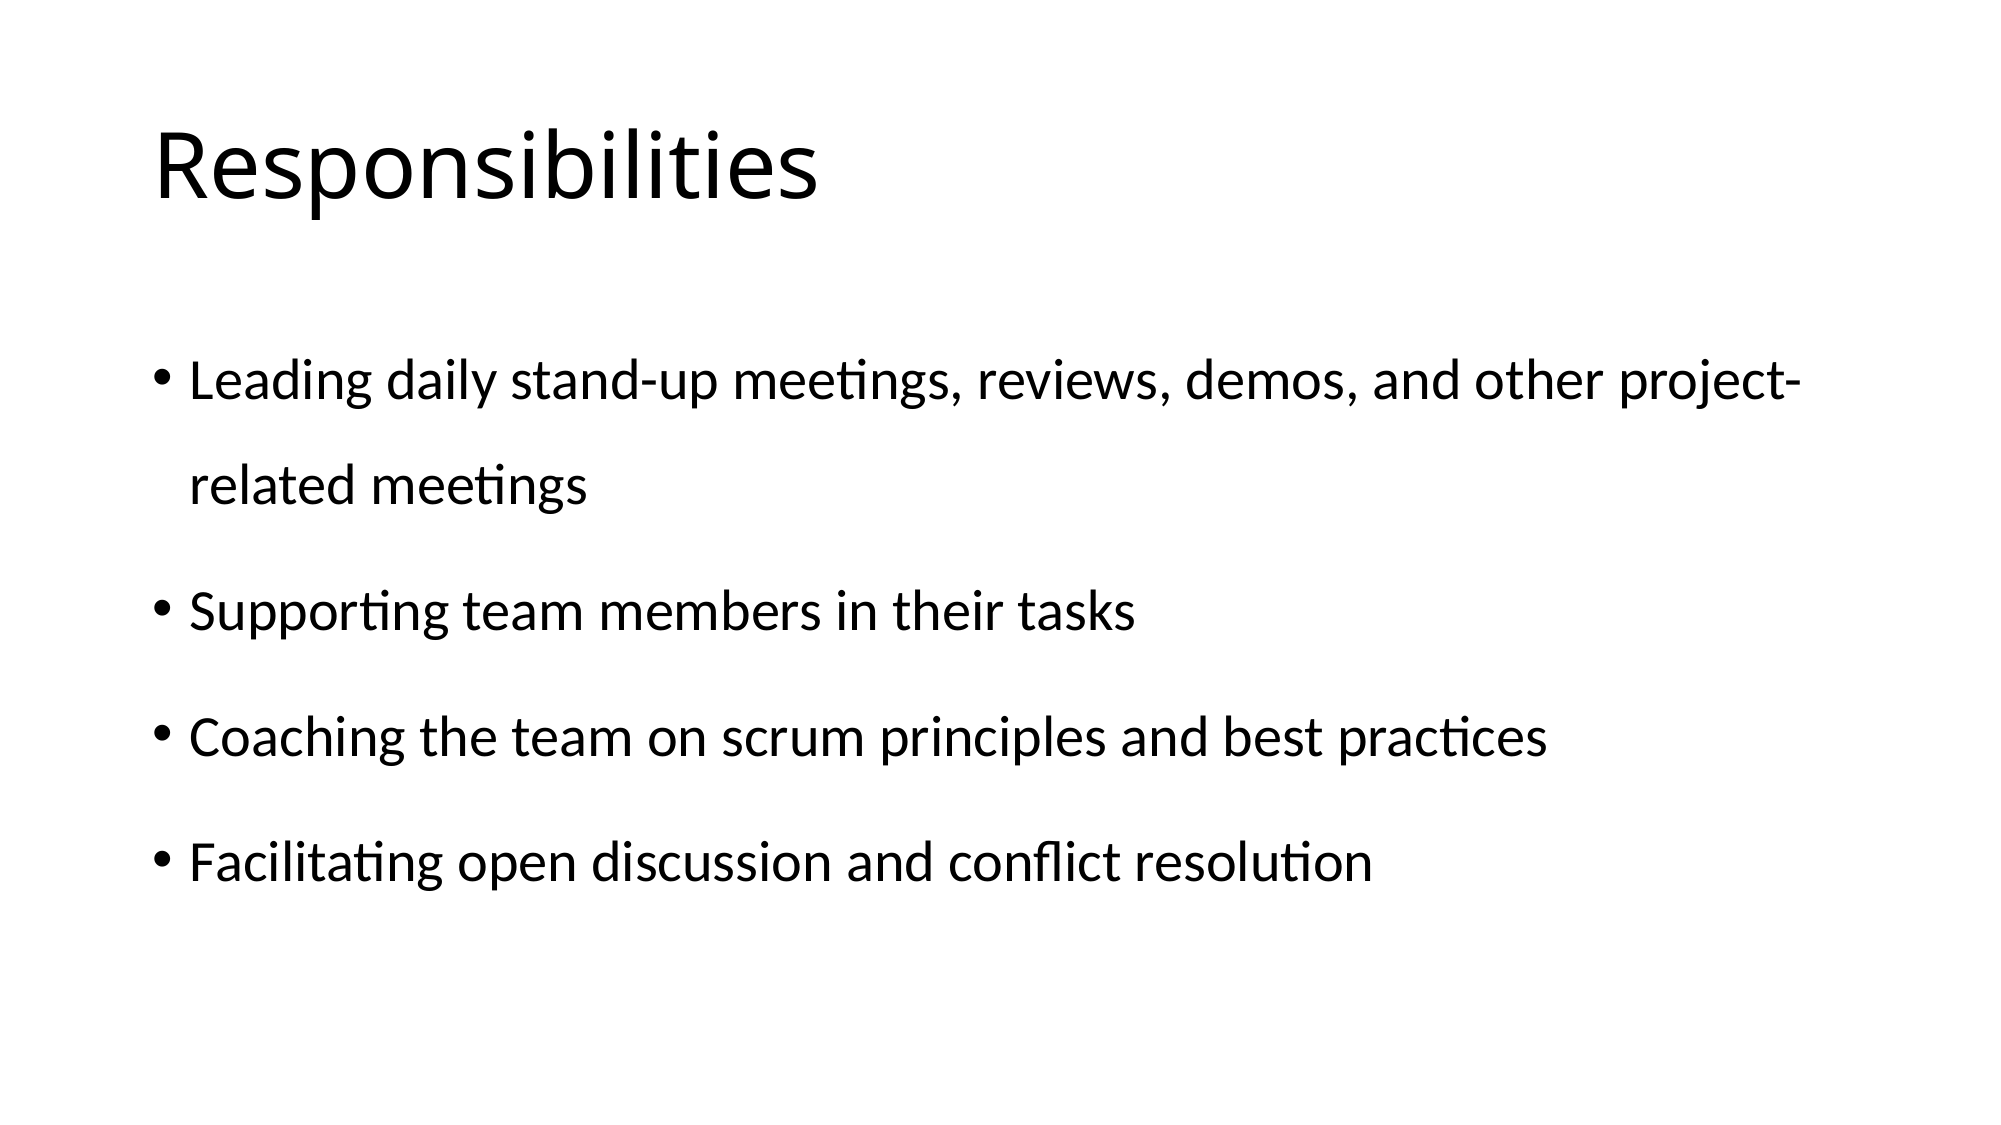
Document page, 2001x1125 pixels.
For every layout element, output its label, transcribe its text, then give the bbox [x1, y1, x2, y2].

list Leading daily stand-up meetings, reviews, demos, and other project-related meetings Supporting team members in their tasks Coaching the team on scrum principles and best practices Facilitating open discussion and conflict resolution [137, 299, 1863, 1014]
title Responsibilities [137, 59, 1863, 278]
